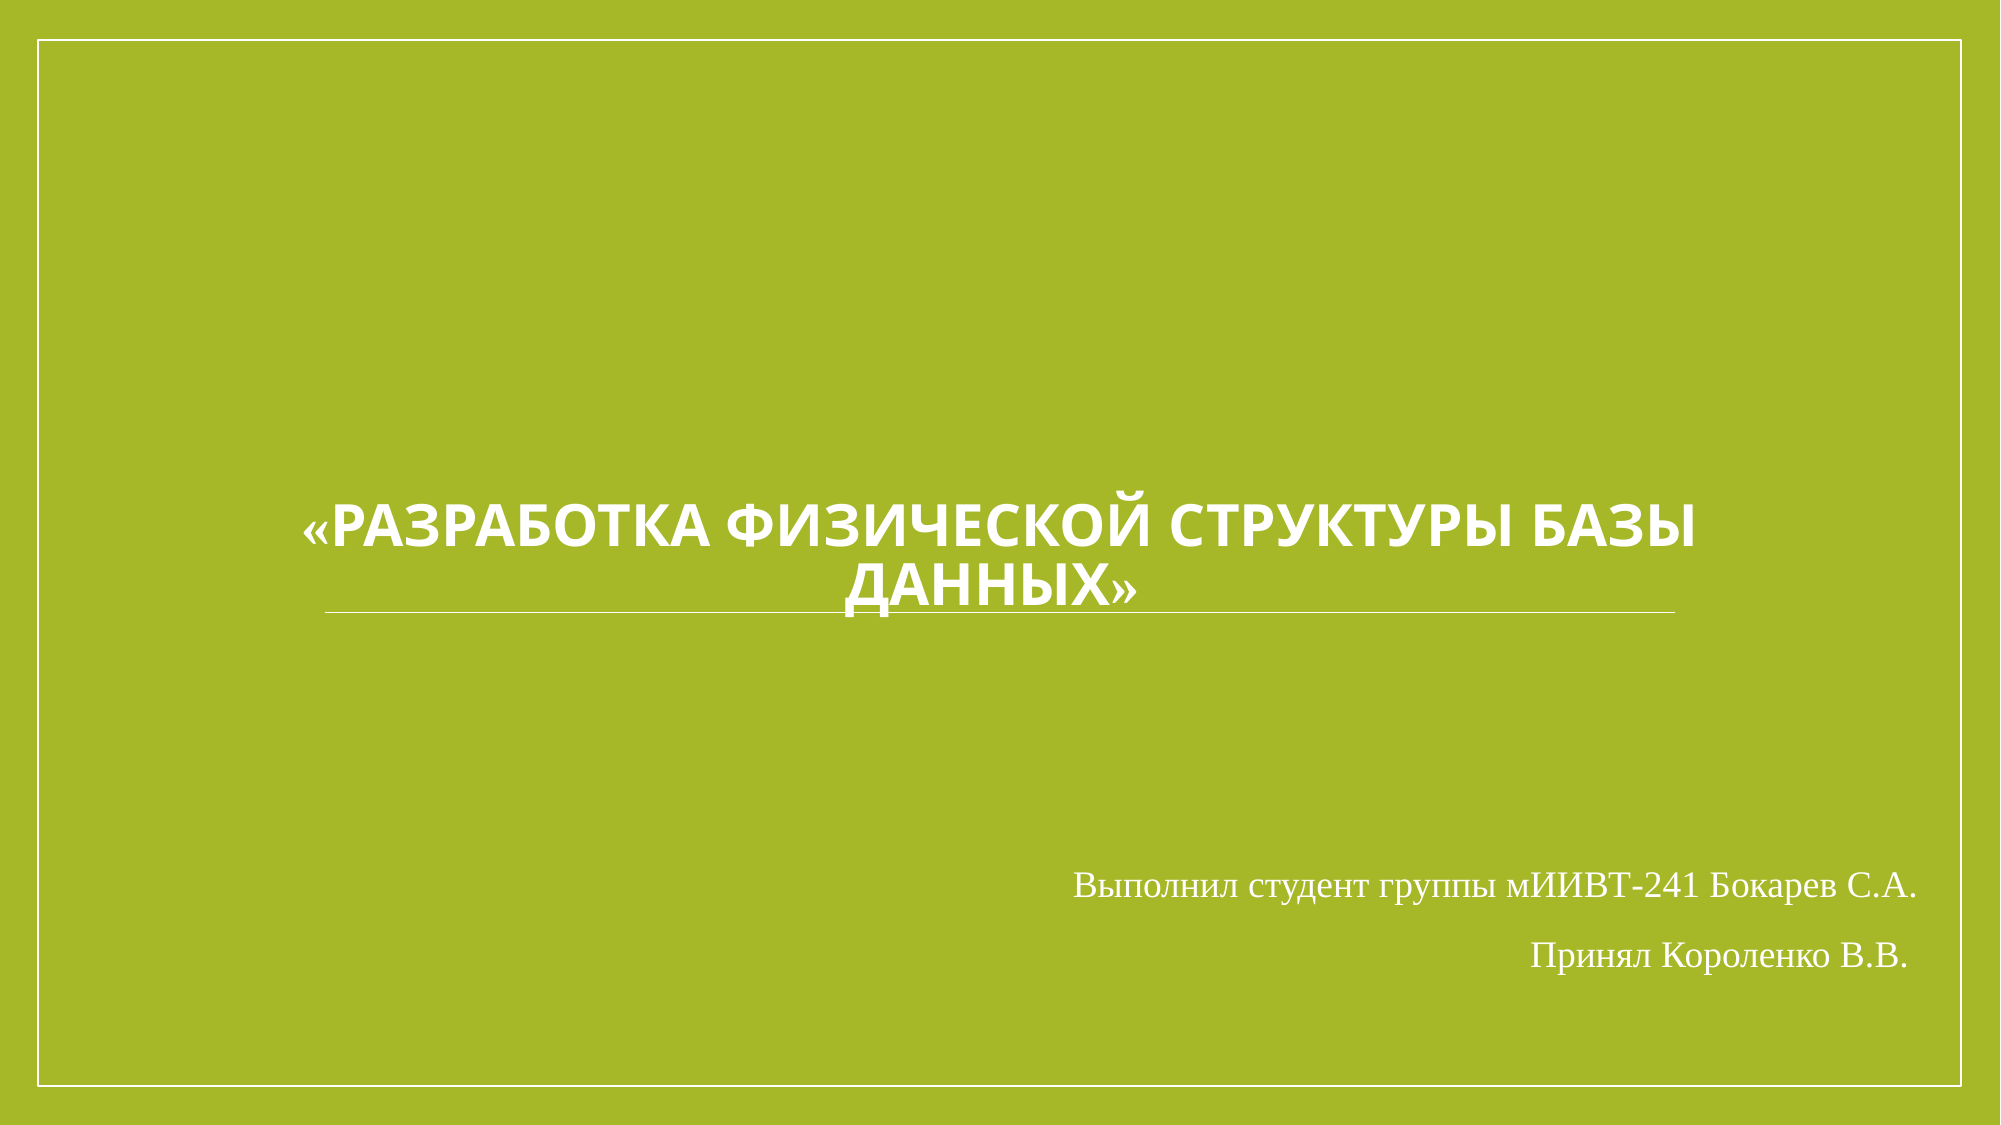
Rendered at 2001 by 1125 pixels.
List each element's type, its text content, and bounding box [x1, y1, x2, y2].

title «Разработка физической структуры базы данных» [182, 144, 1818, 625]
subtitle Выполнил студент группы мИИВТ-241 Бокарев С.А. Принял Короленко В.В. [758, 857, 1934, 1080]
